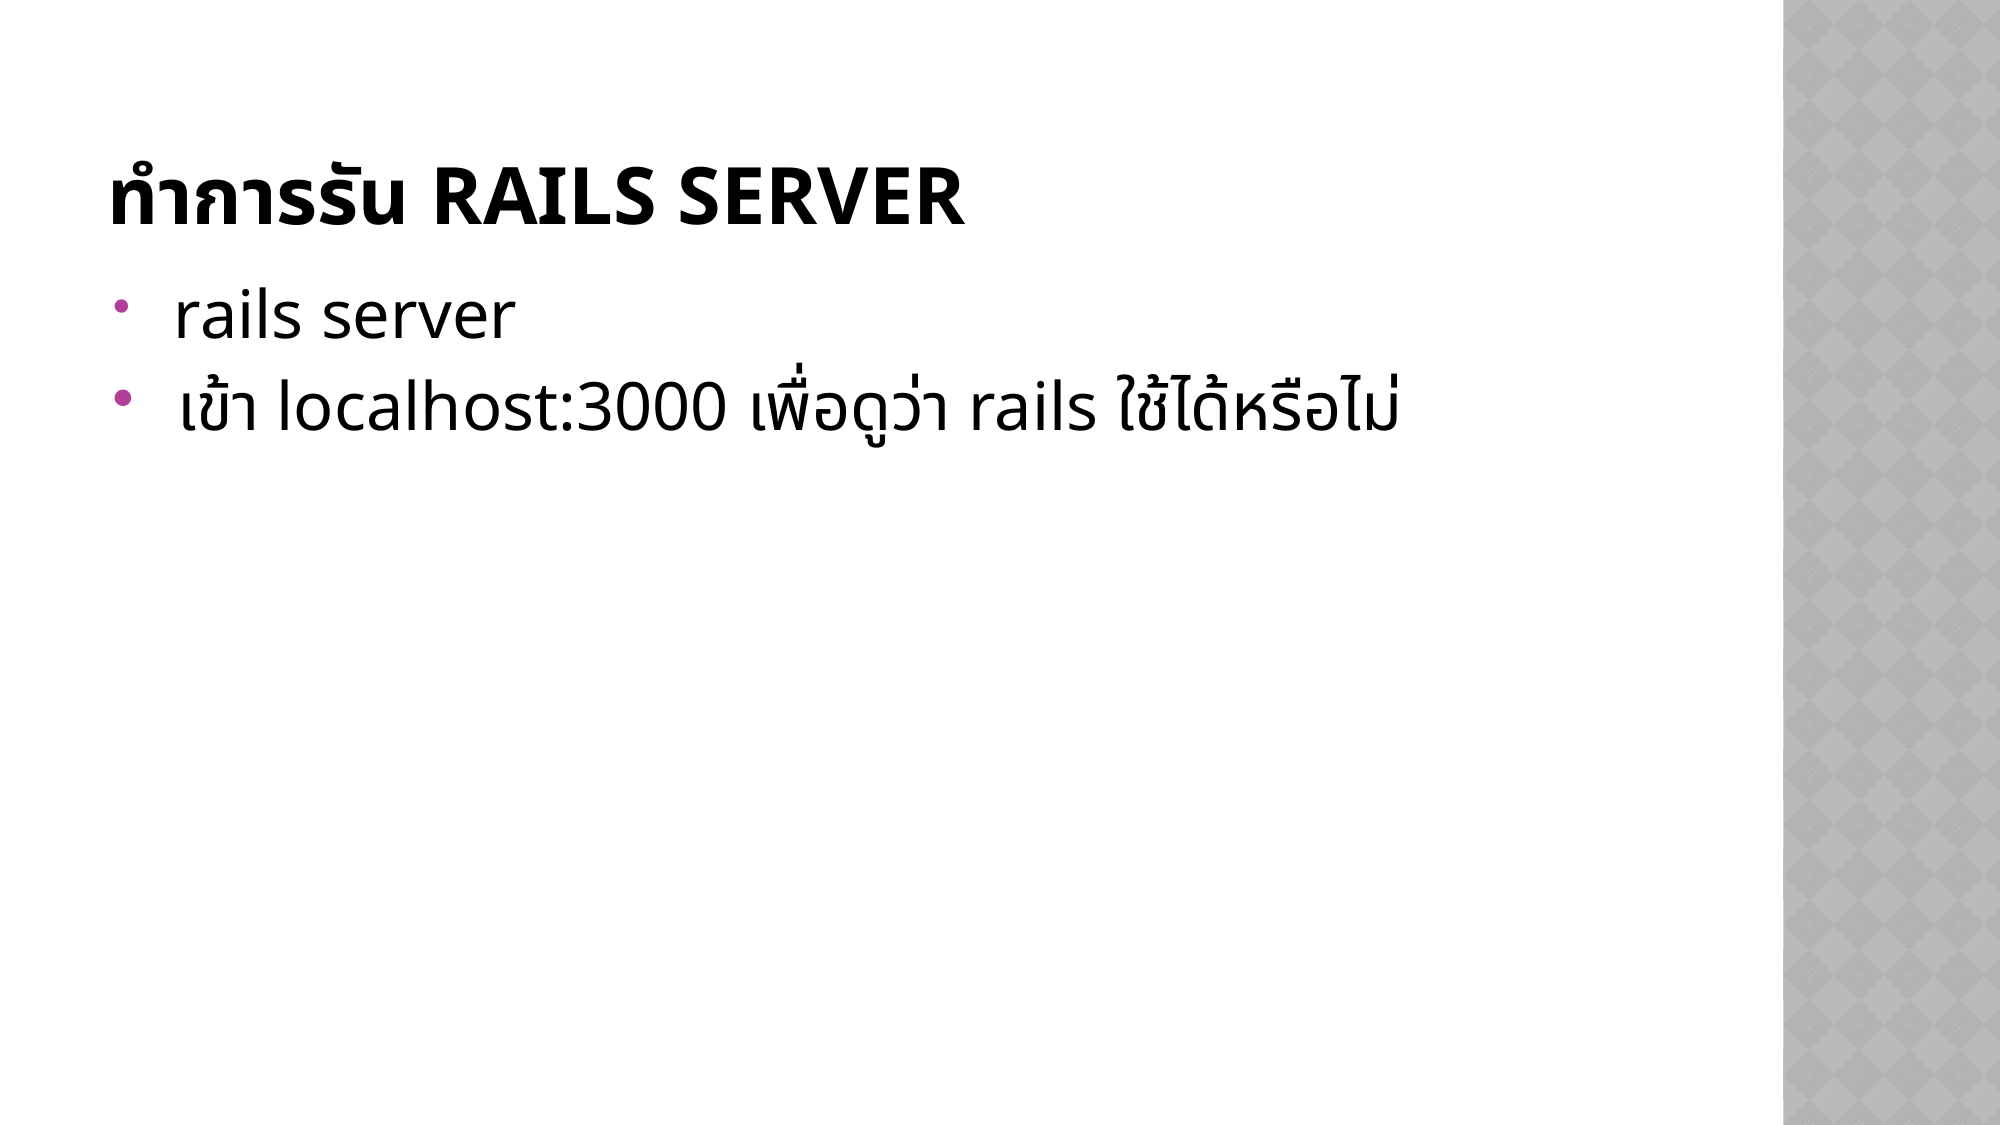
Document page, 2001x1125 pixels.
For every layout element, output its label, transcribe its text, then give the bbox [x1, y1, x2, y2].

list rails server เข้า localhost:3000 เพื่อดูว่า rails ใช้ได้หรือไม่ [99, 264, 1684, 1059]
title ทำการรัน rails server [99, 52, 1684, 240]
